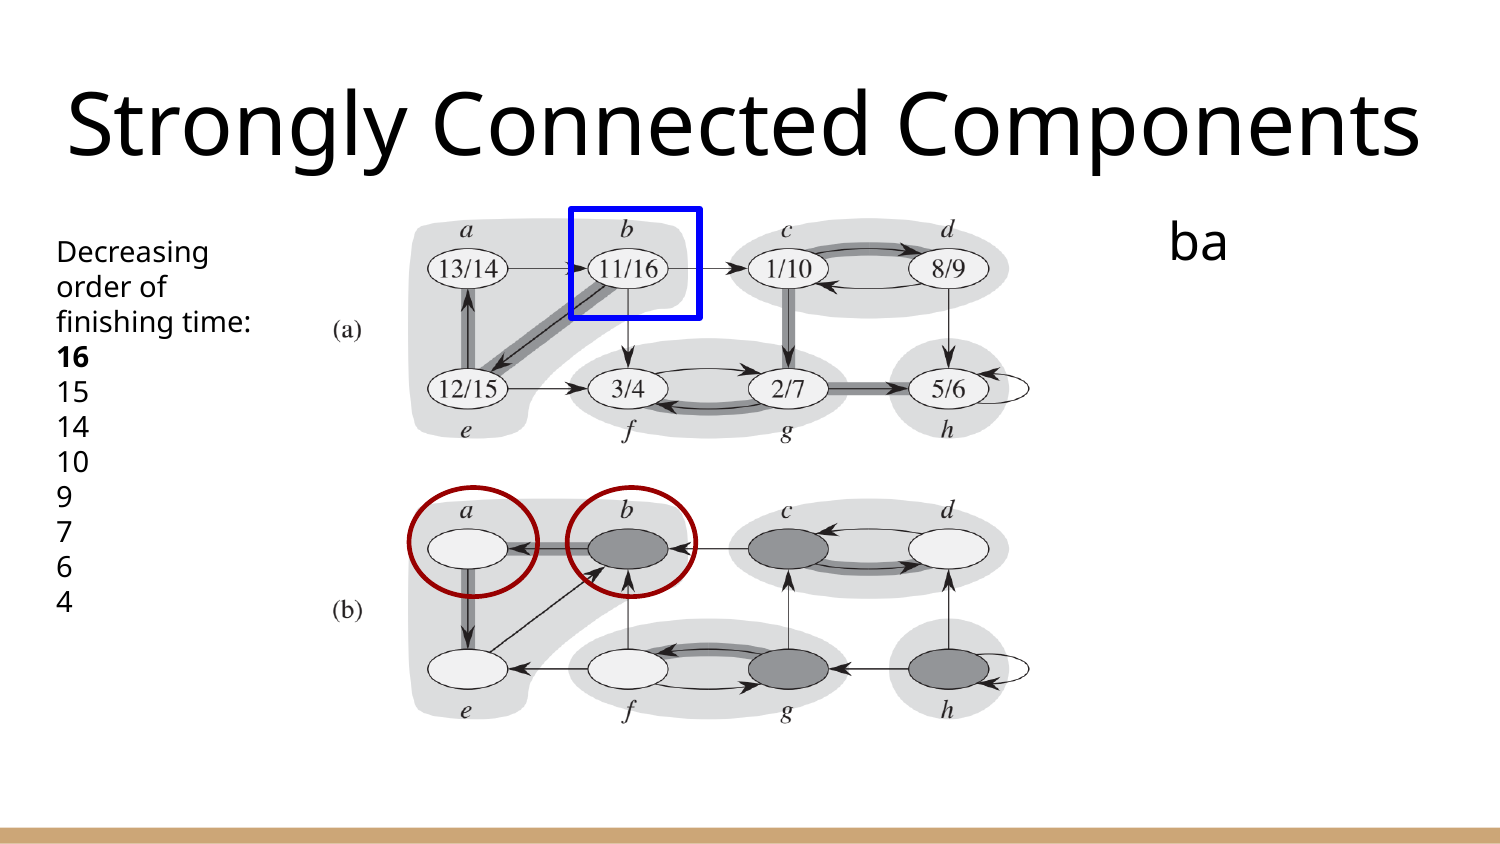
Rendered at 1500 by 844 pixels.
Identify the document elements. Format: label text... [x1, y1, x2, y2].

title Strongly Connected Components [51, 51, 1449, 189]
text_box ba [1153, 193, 1448, 318]
picture [268, 187, 1108, 794]
text_box Decreasing order of finishing time: 16 15 14 10 9 7 6 4 [41, 218, 263, 698]
